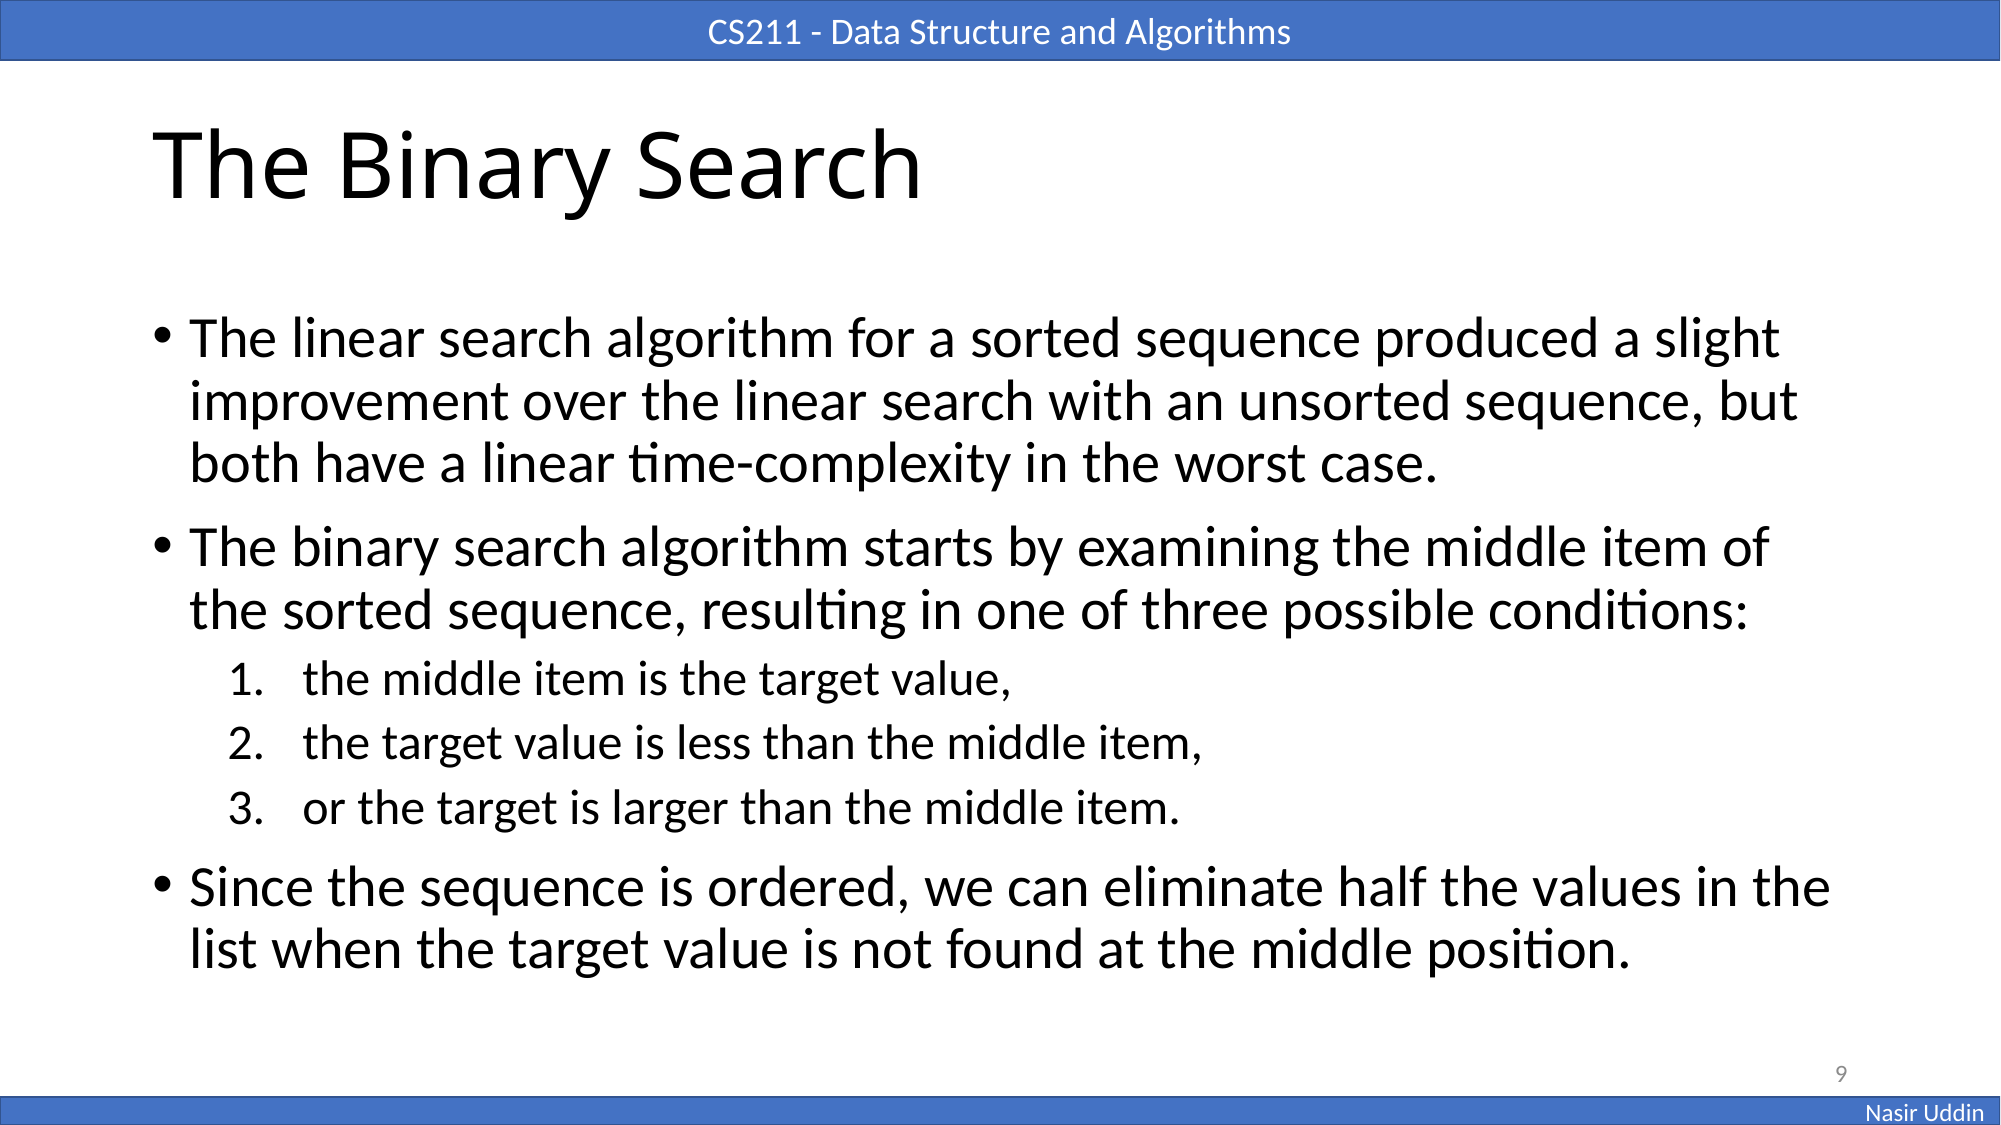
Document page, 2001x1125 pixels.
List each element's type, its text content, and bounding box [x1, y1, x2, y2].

list The linear search algorithm for a sorted sequence produced a slight improvement over the linear search with an unsorted sequence, but both have a linear time-complexity in the worst case. The binary search algorithm starts by examining the middle item of the sorted sequence, resulting in one of three possible conditions: the middle item is the target value, the target value is less than the middle item, or the target is larger than the middle item. Since the sequence is ordered, we can eliminate half the values in the list when the target value is not found at the middle position. [137, 299, 1863, 1014]
slide_number 9 [1412, 1042, 1863, 1103]
title The Binary Search [137, 59, 1863, 278]
